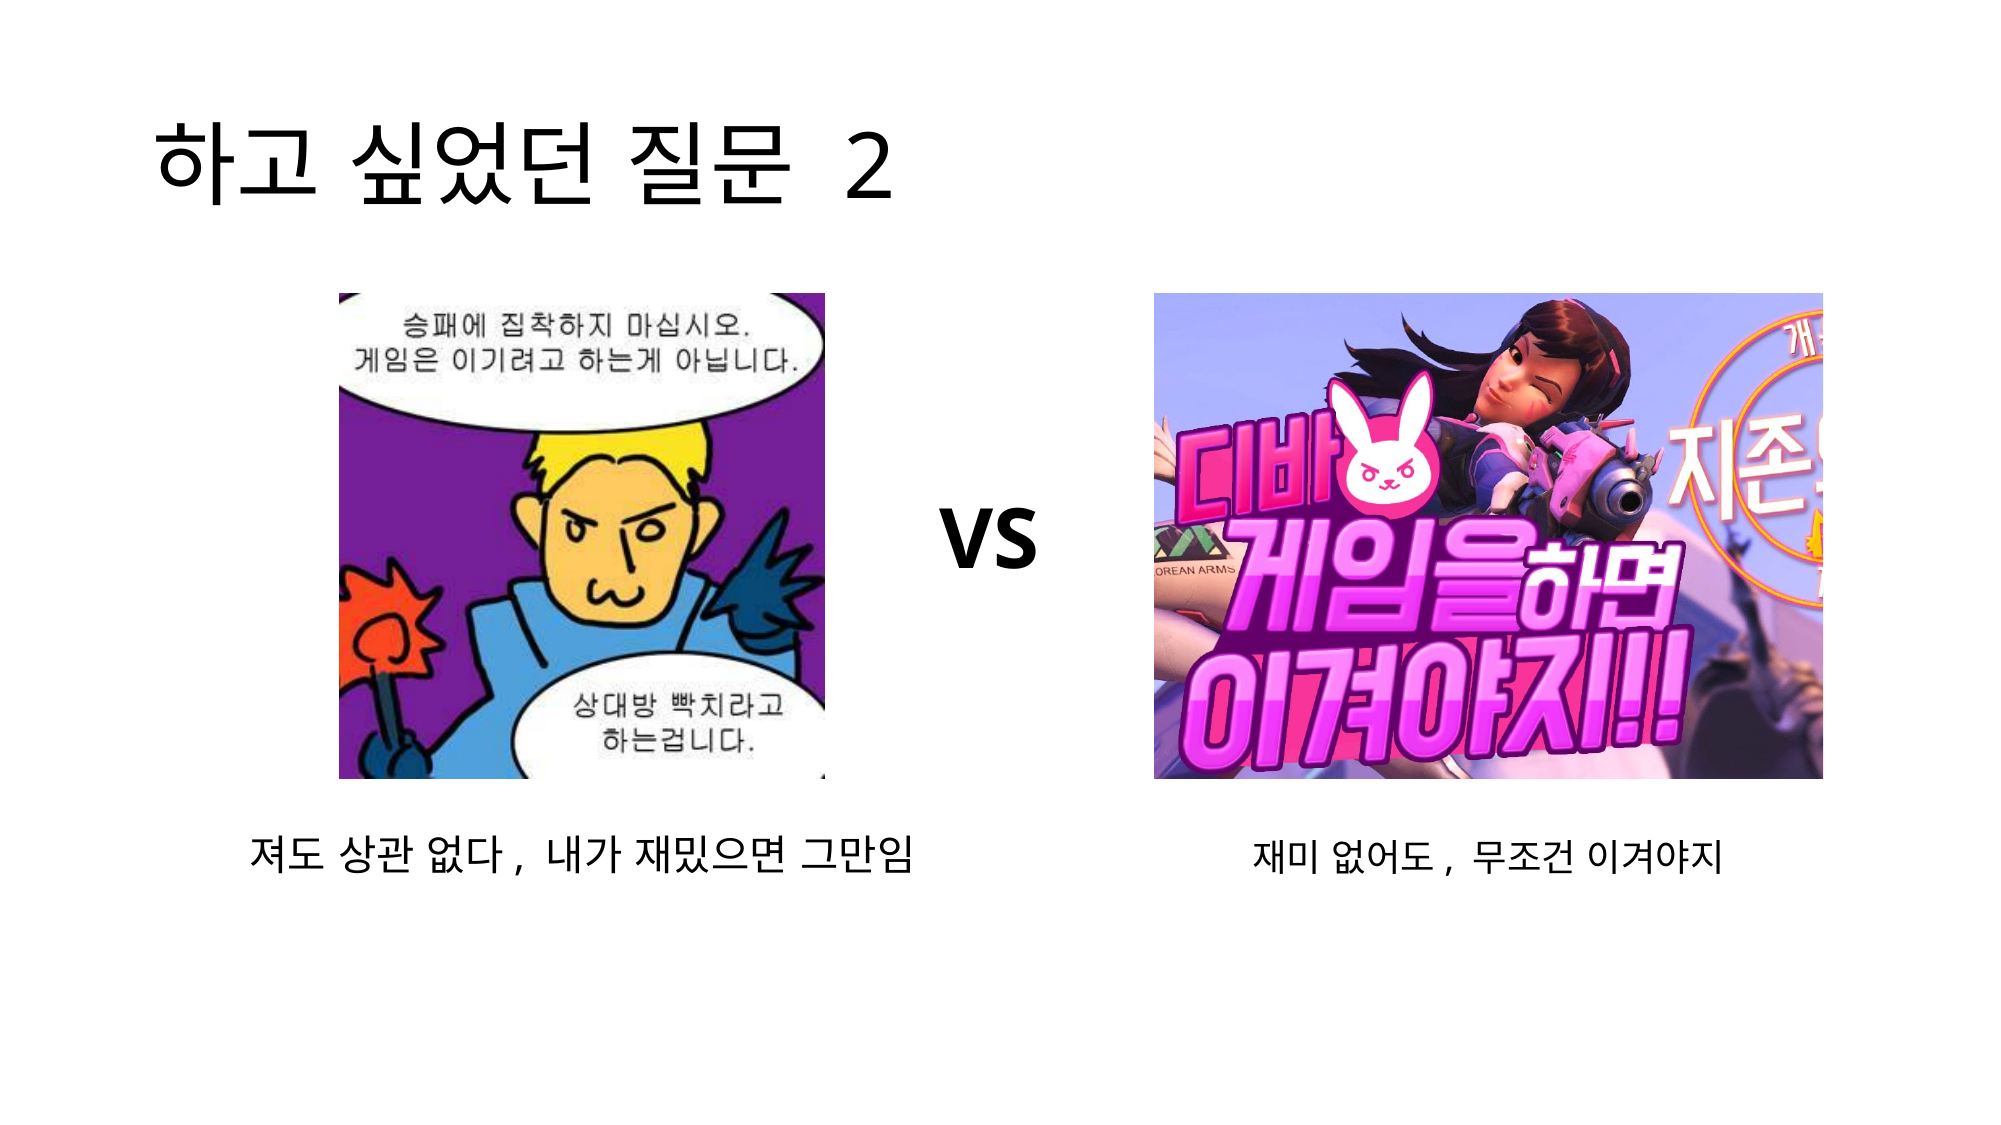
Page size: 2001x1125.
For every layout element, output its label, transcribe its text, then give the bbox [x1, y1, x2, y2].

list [339, 293, 825, 779]
text_box VS [885, 477, 1094, 593]
text_box 재미 없어도, 무조건 이겨야지 [1237, 826, 1740, 887]
picture [1154, 293, 1824, 779]
title 하고 싶었던 질문 2 [137, 59, 1863, 278]
text_box 져도 상관 없다, 내가 재밌으면 그만임 [186, 826, 979, 916]
